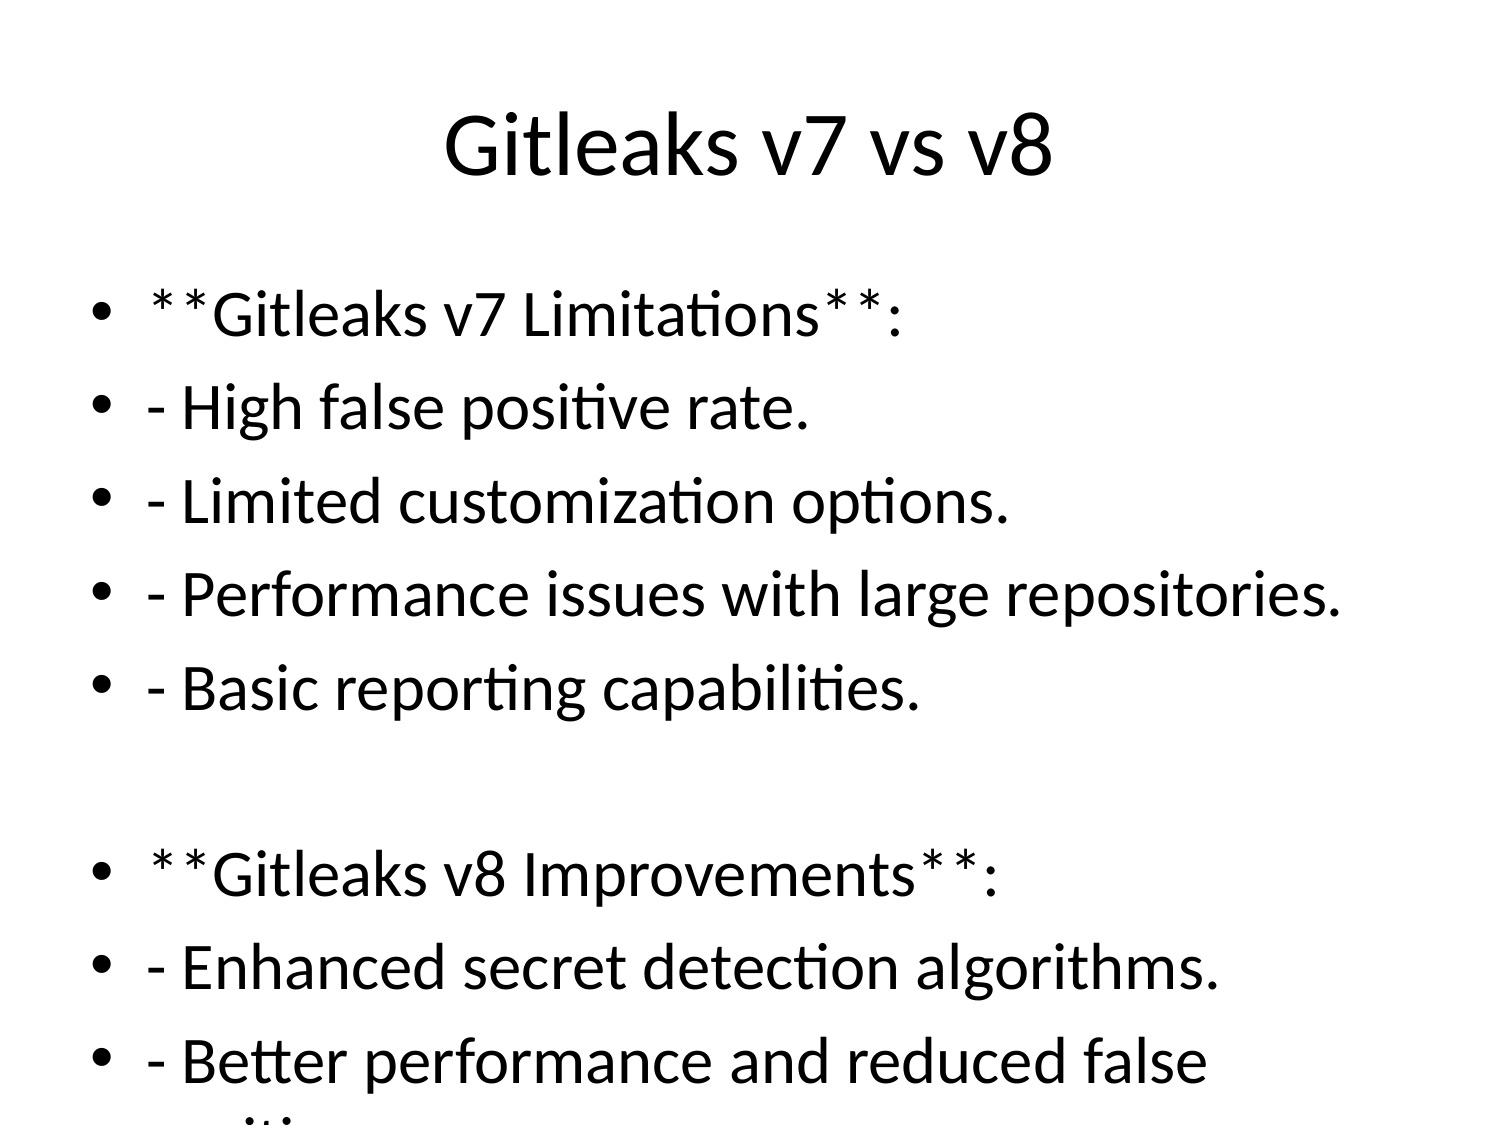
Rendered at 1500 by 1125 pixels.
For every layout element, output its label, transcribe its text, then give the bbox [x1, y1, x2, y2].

list **Gitleaks v7 Limitations**: - High false positive rate. - Limited customization options. - Performance issues with large repositories. - Basic reporting capabilities. **Gitleaks v8 Improvements**: - Enhanced secret detection algorithms. - Better performance and reduced false positives. - Improved configuration and rule customization. - Advanced reporting capabilities. [75, 262, 1425, 1005]
title Gitleaks v7 vs v8 [75, 45, 1425, 233]
